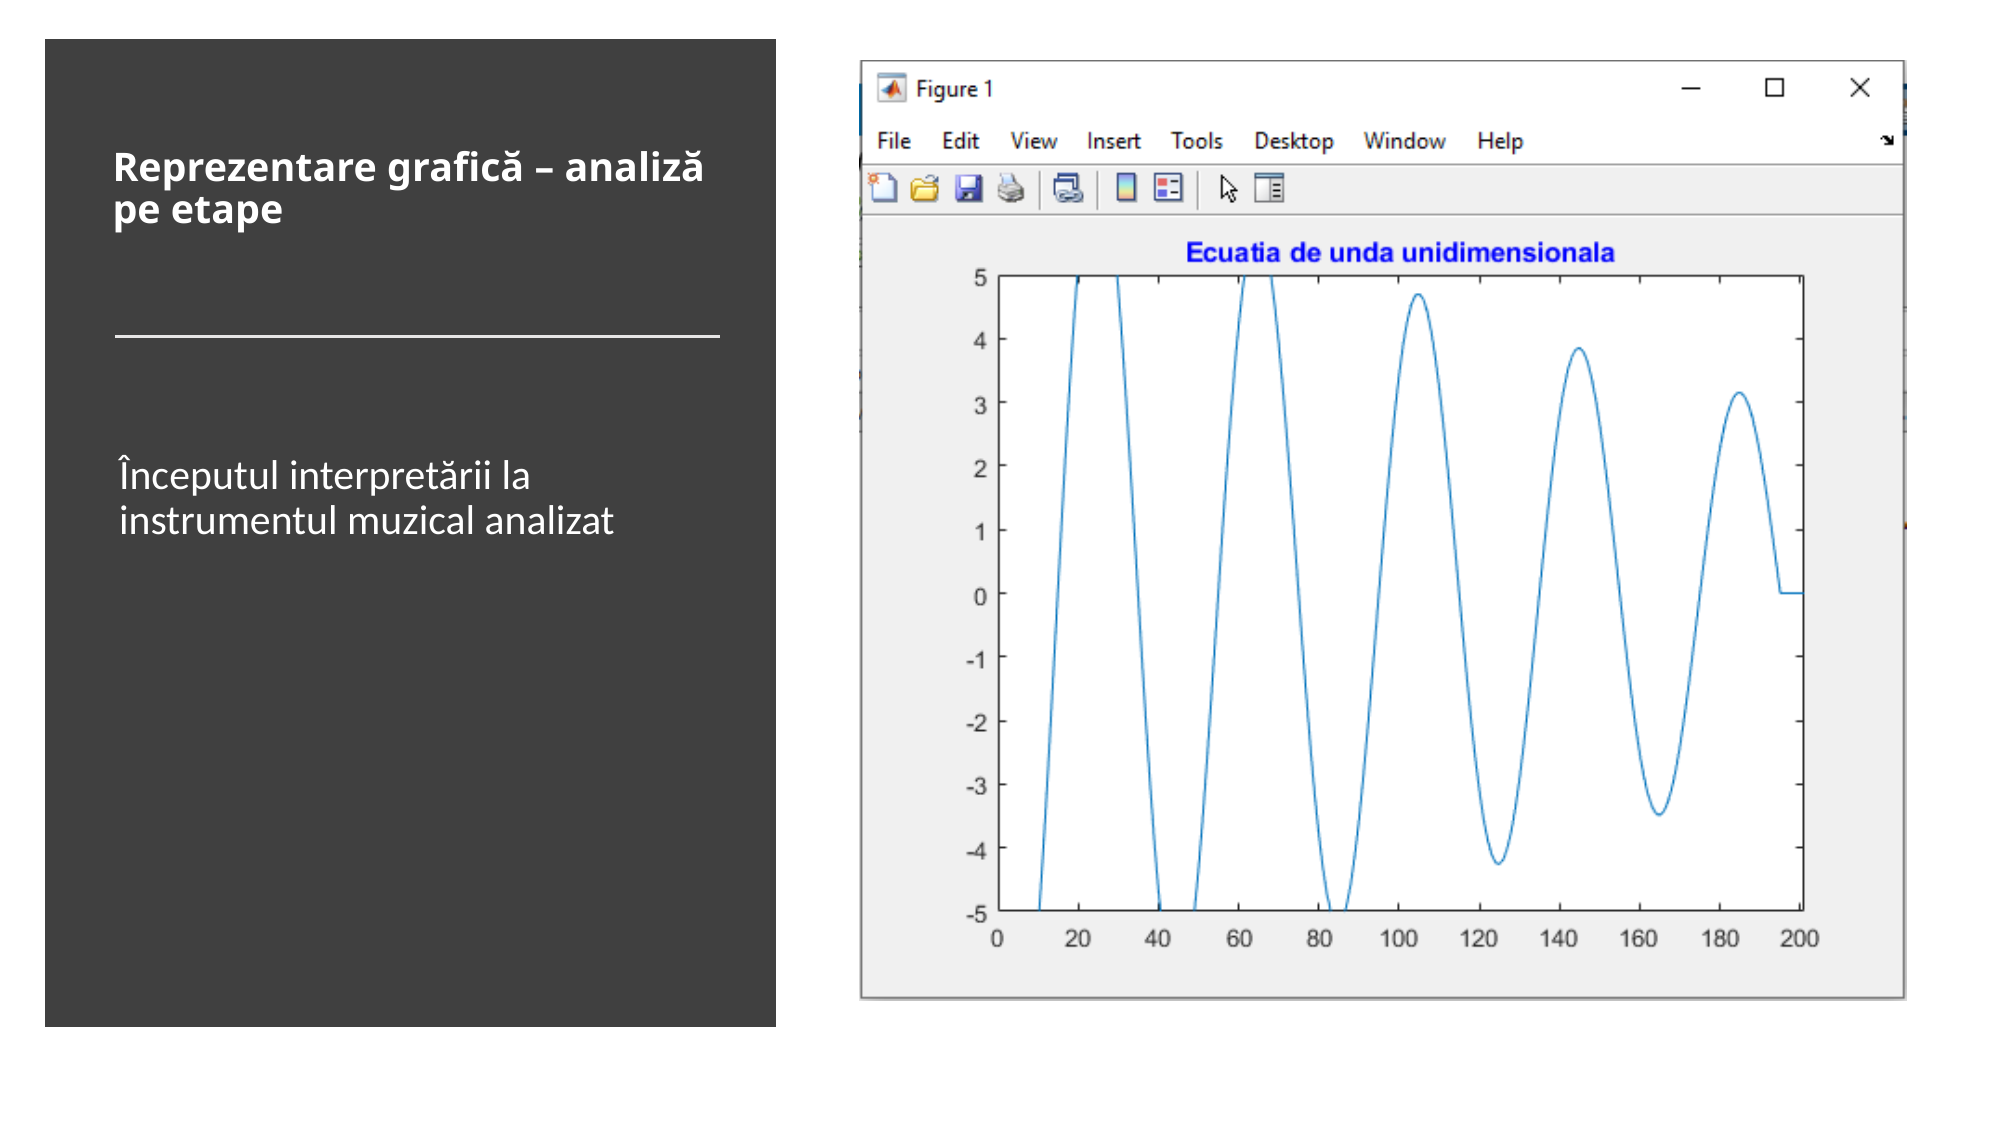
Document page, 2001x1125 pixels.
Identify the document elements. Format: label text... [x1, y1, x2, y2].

list Începutul interpretării la instrumentul muzical analizat [104, 445, 732, 1065]
title Reprezentare grafică – analiză pe etape [97, 82, 725, 304]
picture [859, 60, 1907, 1001]
text_box [54, 49, 767, 1018]
